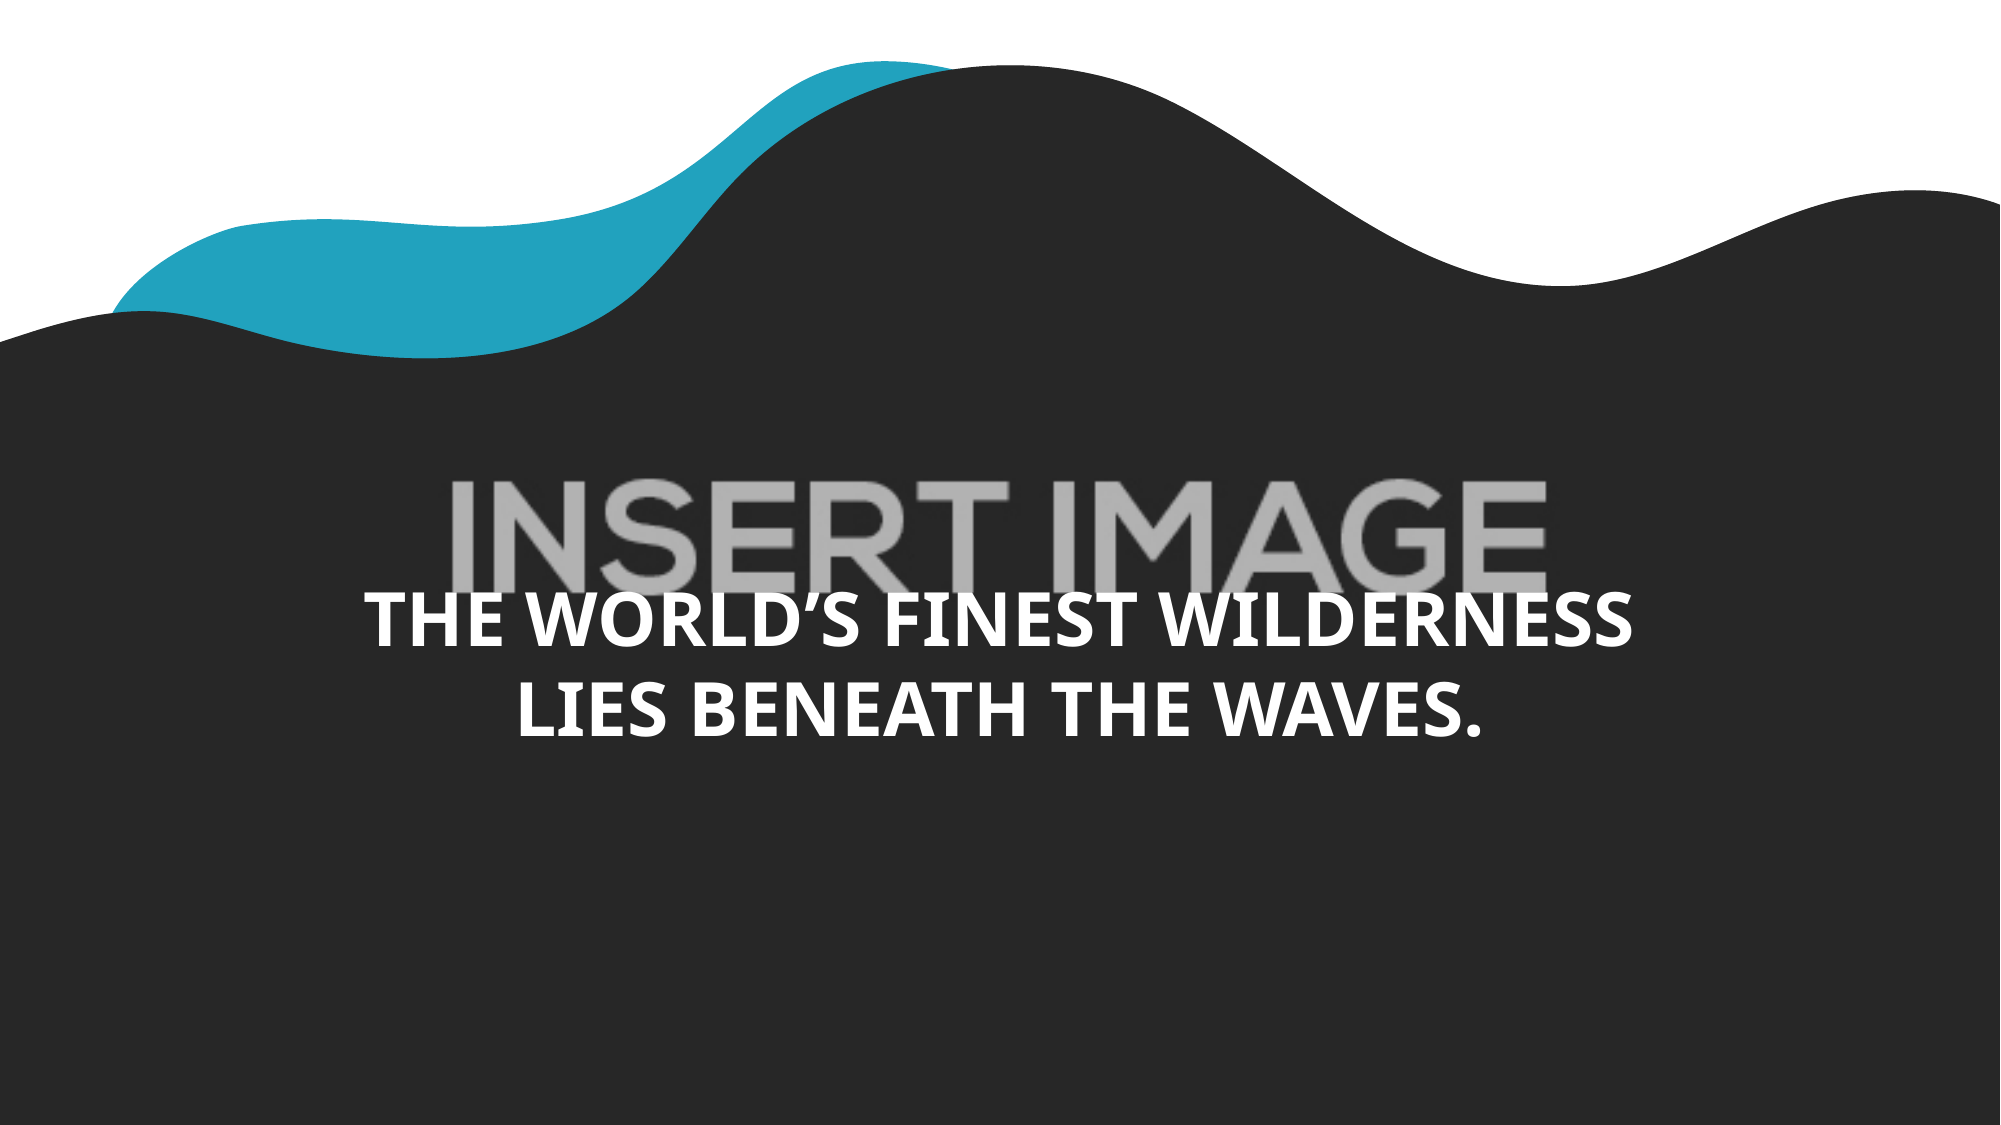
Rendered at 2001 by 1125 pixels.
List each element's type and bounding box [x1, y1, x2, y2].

text_box [846, 61, 931, 65]
picture [0, 65, 2000, 1125]
